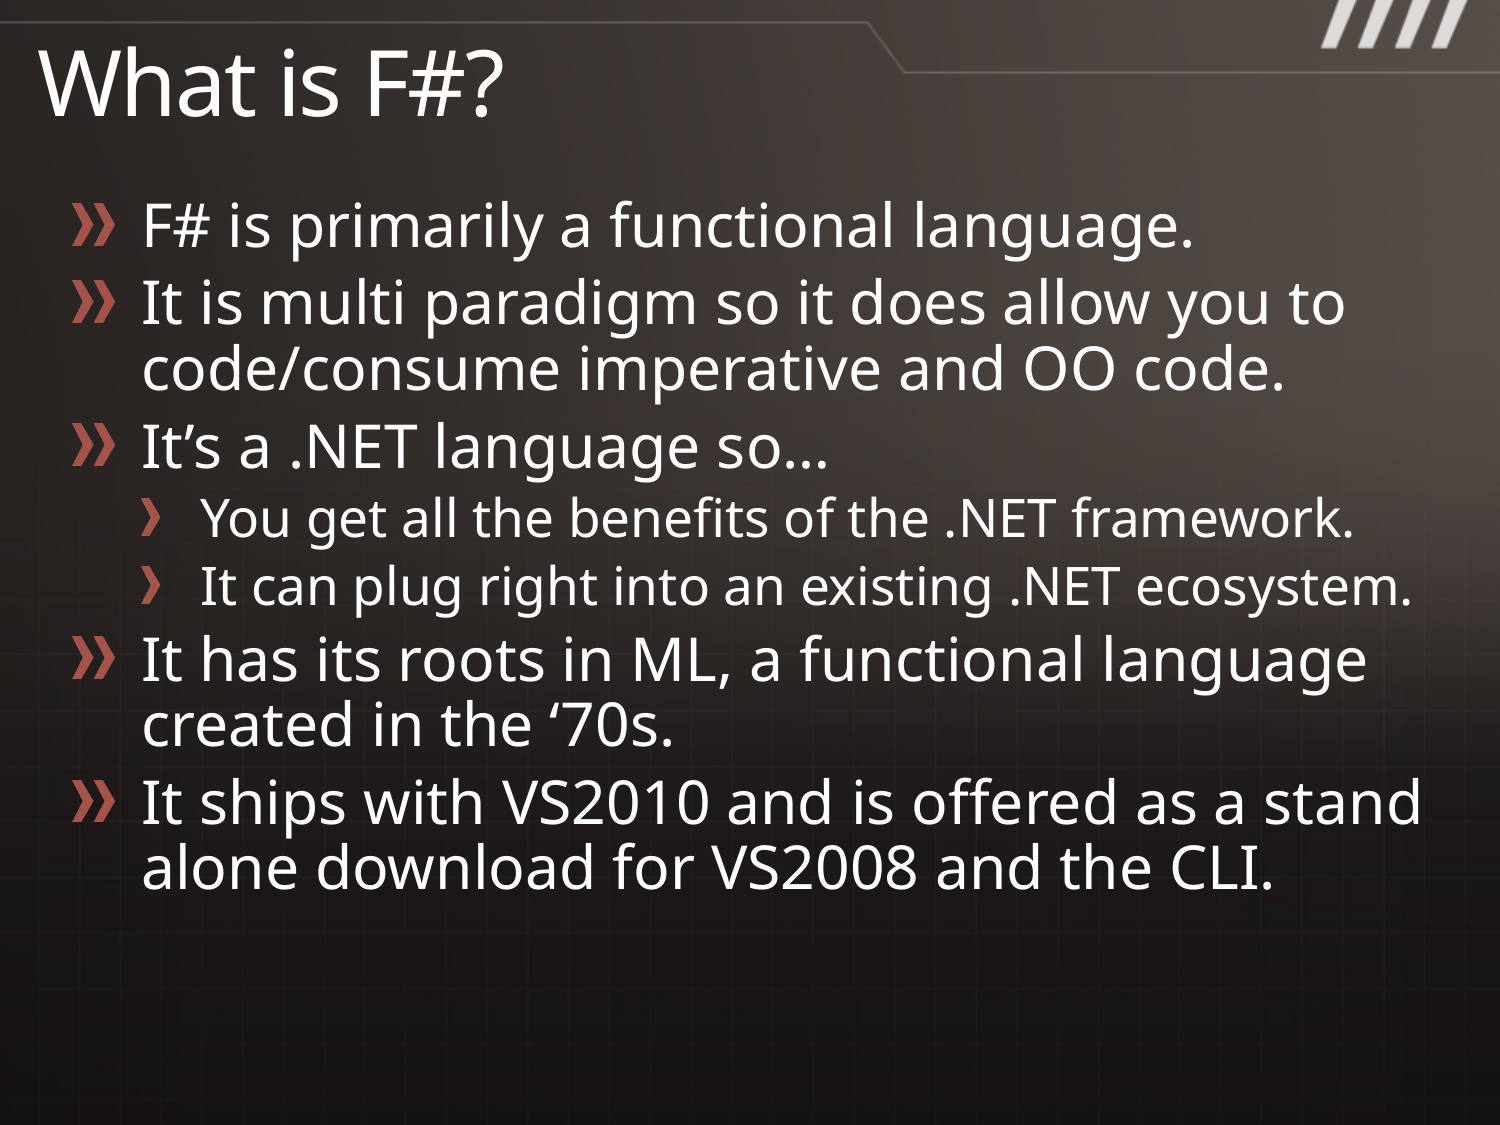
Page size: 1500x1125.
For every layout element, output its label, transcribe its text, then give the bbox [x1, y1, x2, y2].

title What is F#? [37, 37, 875, 138]
list F# is primarily a functional language. It is multi paradigm so it does allow you to code/consume imperative and OO code. It’s a .NET language so… You get all the benefits of the .NET framework. It can plug right into an existing .NET ecosystem. It has its roots in ML, a functional language created in the ‘70s. It ships with VS2010 and is offered as a stand alone download for VS2008 and the CLI. [12, 149, 1488, 1113]
picture [0, 0, 1500, 1125]
